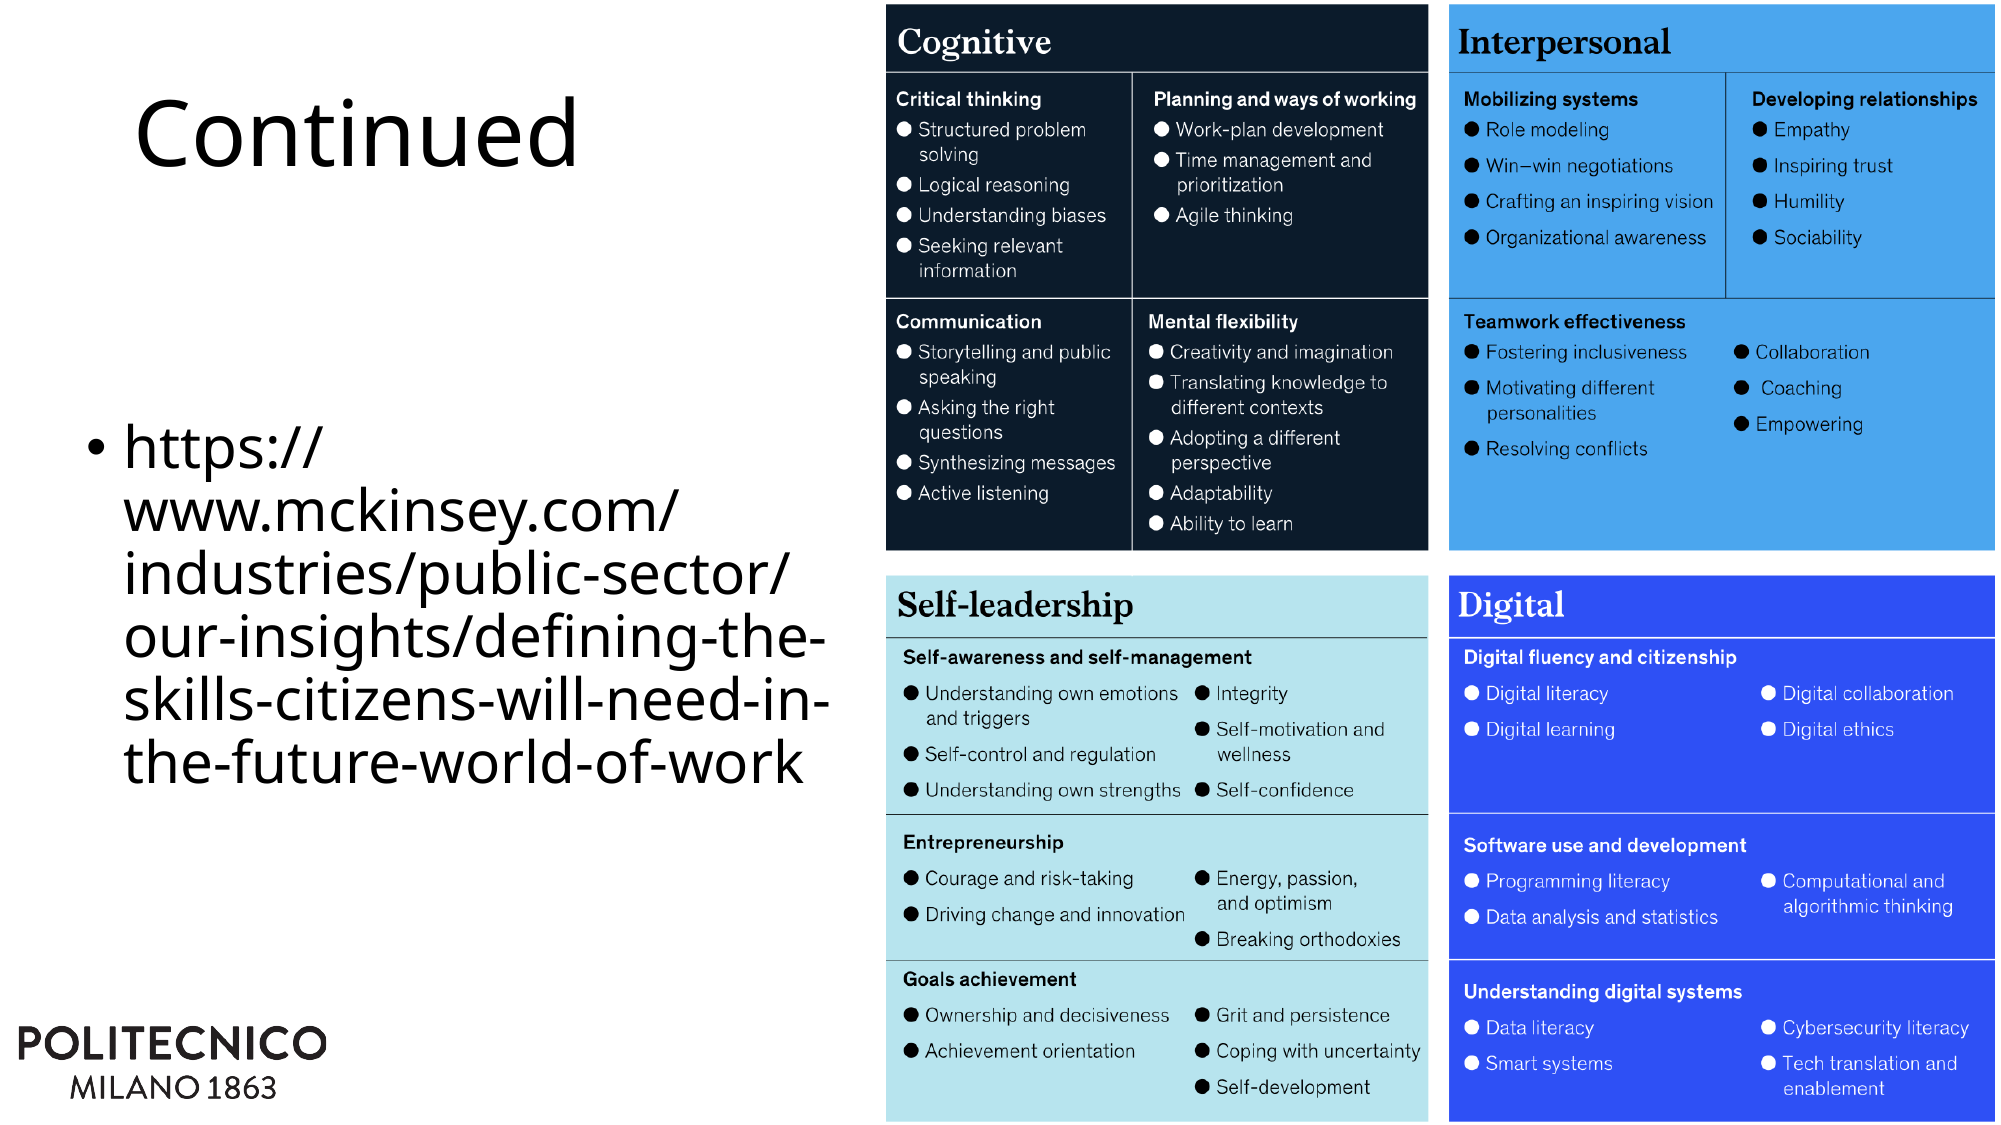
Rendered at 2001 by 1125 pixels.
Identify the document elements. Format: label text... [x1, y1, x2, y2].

picture [18, 1012, 327, 1100]
list https://www.mckinsey.com/industries/public-sector/our-insights/defining-the-skills-citizens-will-need-in-the-future-world-of-work [71, 411, 869, 1125]
picture [885, 0, 2000, 1125]
title Continued [118, 27, 885, 246]
